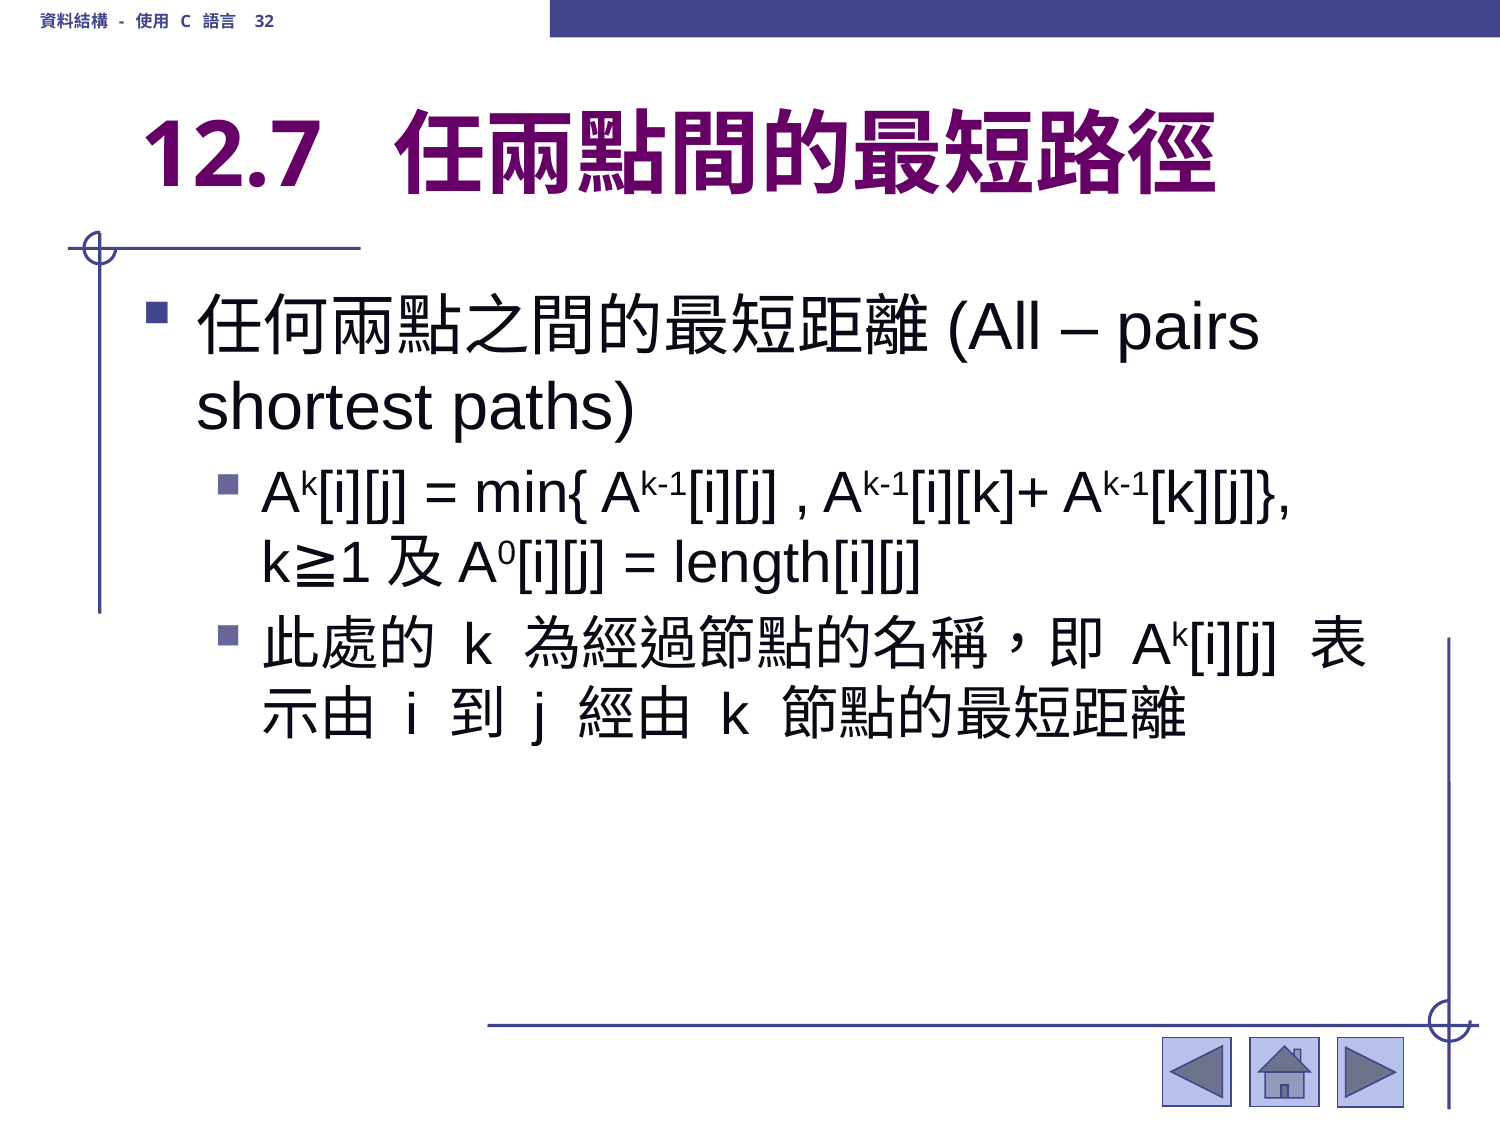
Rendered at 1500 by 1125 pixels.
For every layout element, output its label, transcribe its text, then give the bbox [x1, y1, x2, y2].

slide_number 資料結構 - 使用 C 語言 32 [24, 0, 488, 50]
list 任何兩點之間的最短距離(All – pairs shortest paths) Ak[i][j] = min{ Ak-1[i][j] , Ak-1[i][k]+ Ak-1[k][j]}, k≧1及A0[i][j] = length[i][j] 此處的 k 為經過節點的名稱，即 Ak[i][j] 表示由 i 到 j 經由 k 節點的最短距離 [125, 275, 1400, 1013]
title 12.7 任兩點間的最短路徑 [125, 87, 1400, 213]
